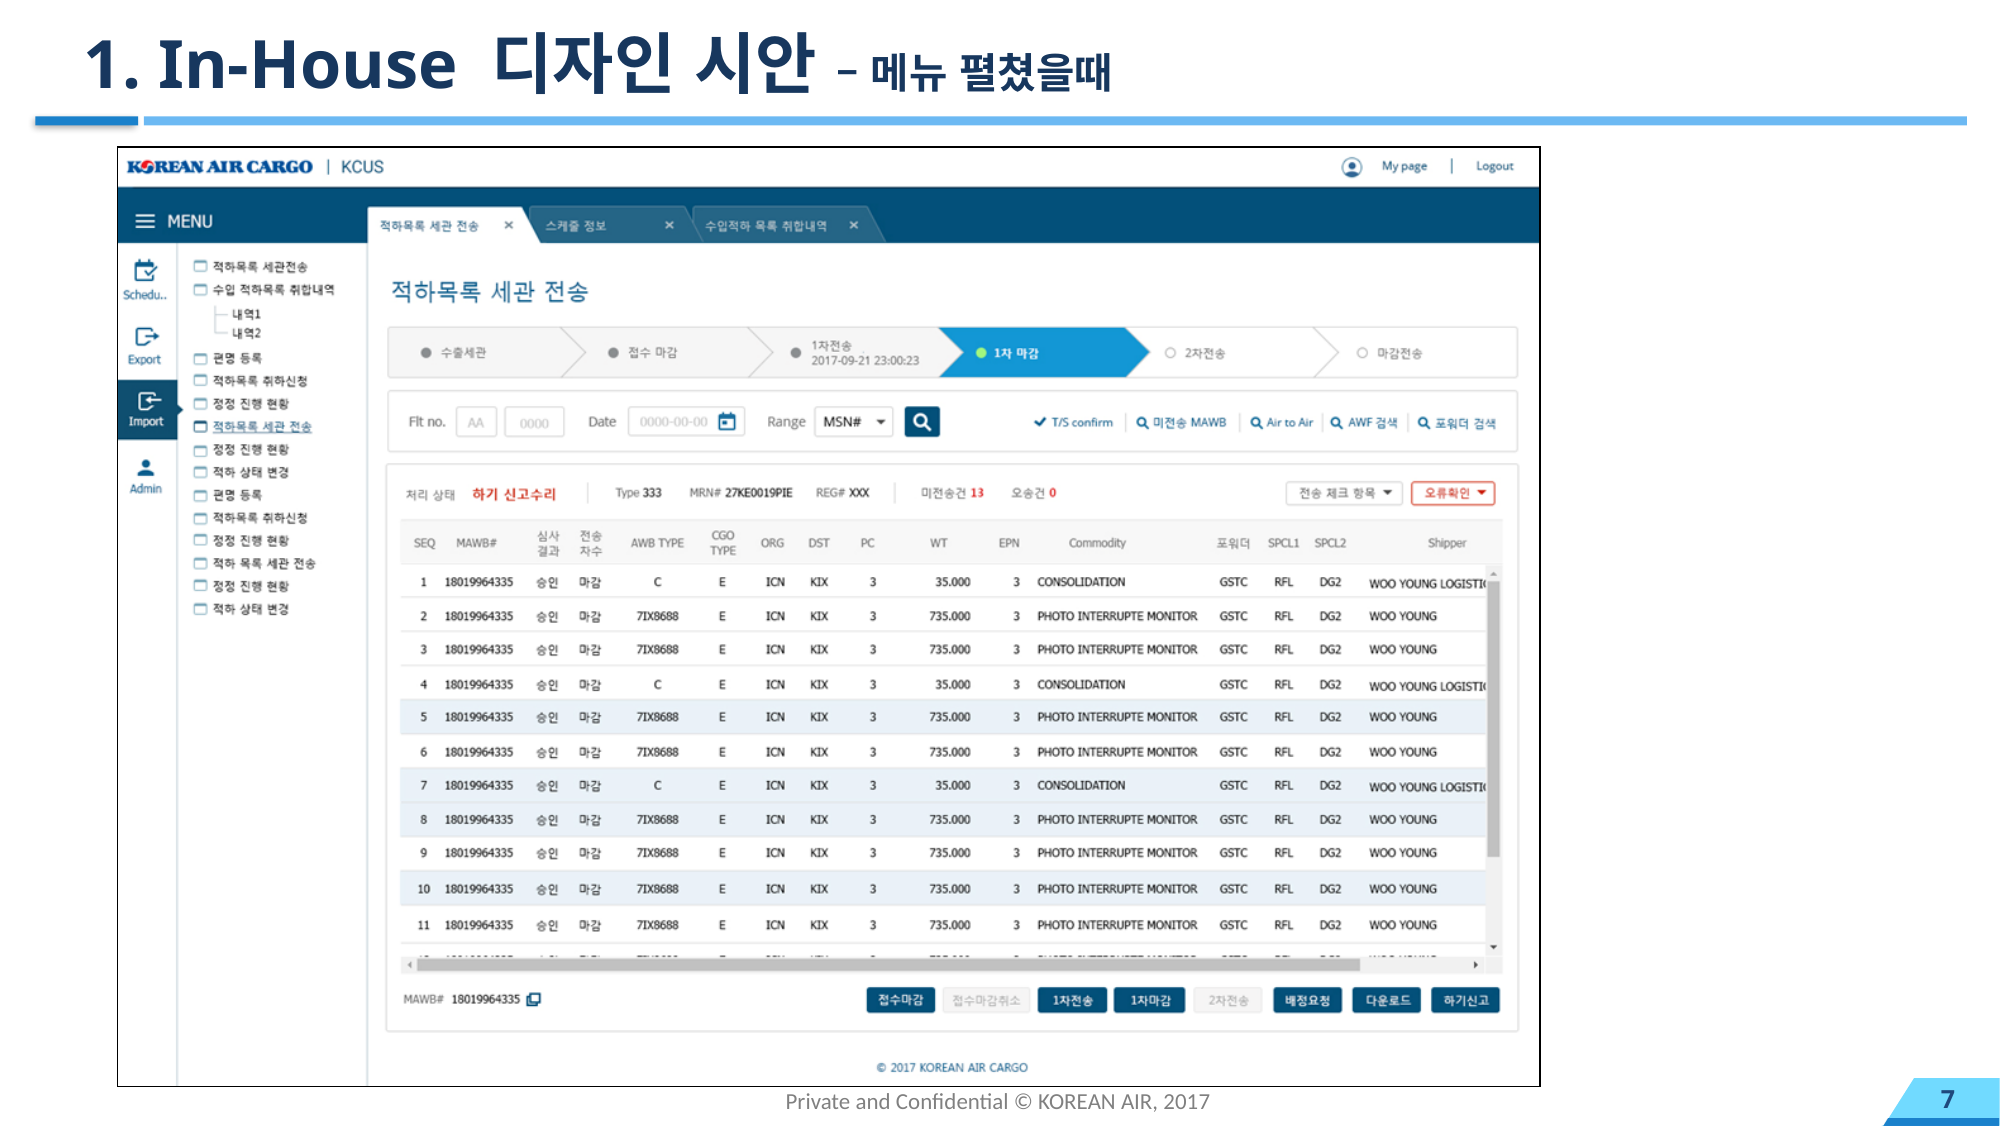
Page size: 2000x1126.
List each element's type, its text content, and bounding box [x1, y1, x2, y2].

picture [117, 147, 1540, 1087]
title 1. In-House 디자인 시안 – 메뉴 펼쳤을때 [66, 19, 1469, 104]
picture [1881, 1118, 2000, 1126]
